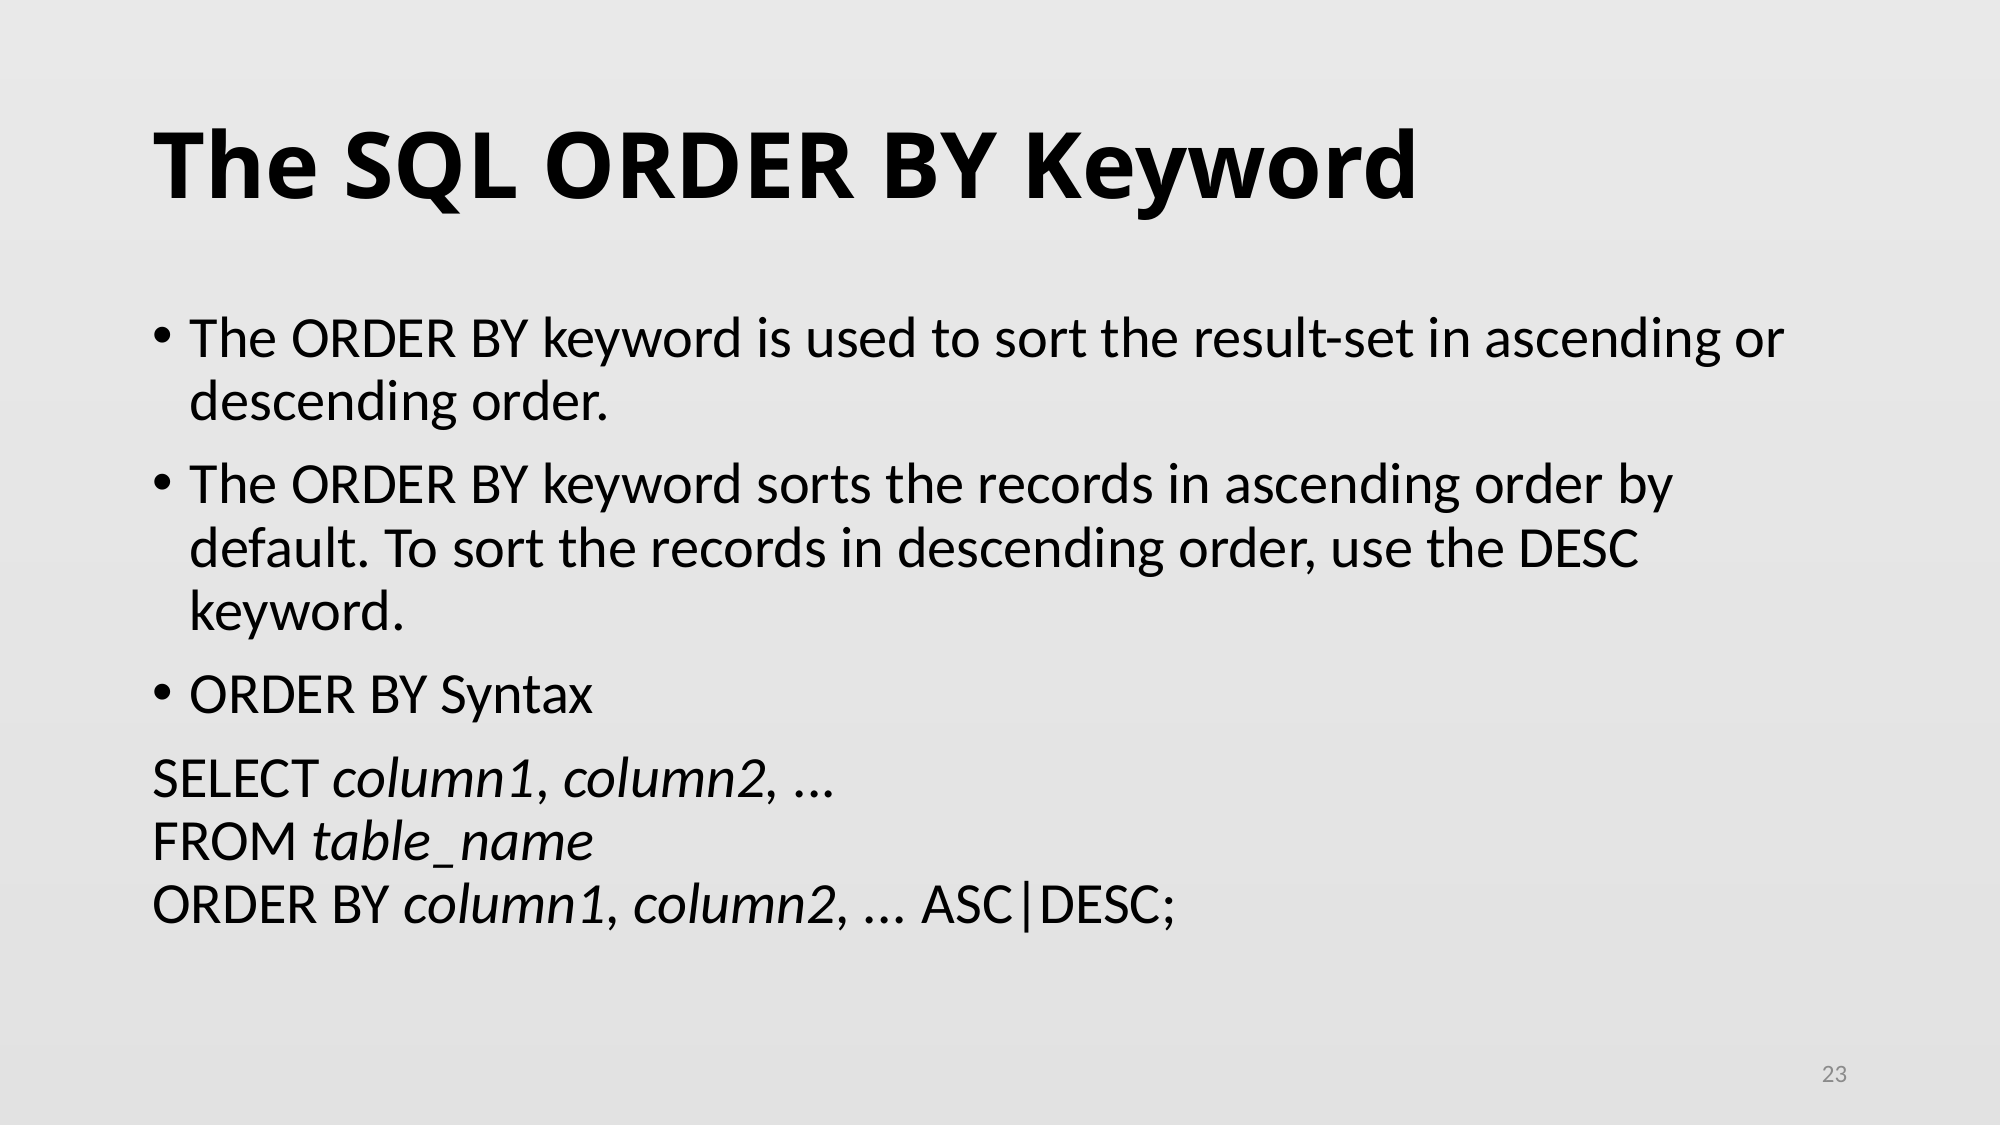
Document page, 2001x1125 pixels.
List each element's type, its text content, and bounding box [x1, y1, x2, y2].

title The SQL ORDER BY Keyword [137, 59, 1863, 278]
slide_number 23 [1412, 1042, 1863, 1103]
list The ORDER BY keyword is used to sort the result-set in ascending or descending order. The ORDER BY keyword sorts the records in ascending order by default. To sort the records in descending order, use the DESC keyword. ORDER BY Syntax SELECT column1, column2, ... FROM table_name ORDER BY column1, column2, ... ASC|DESC; [137, 299, 1863, 1014]
